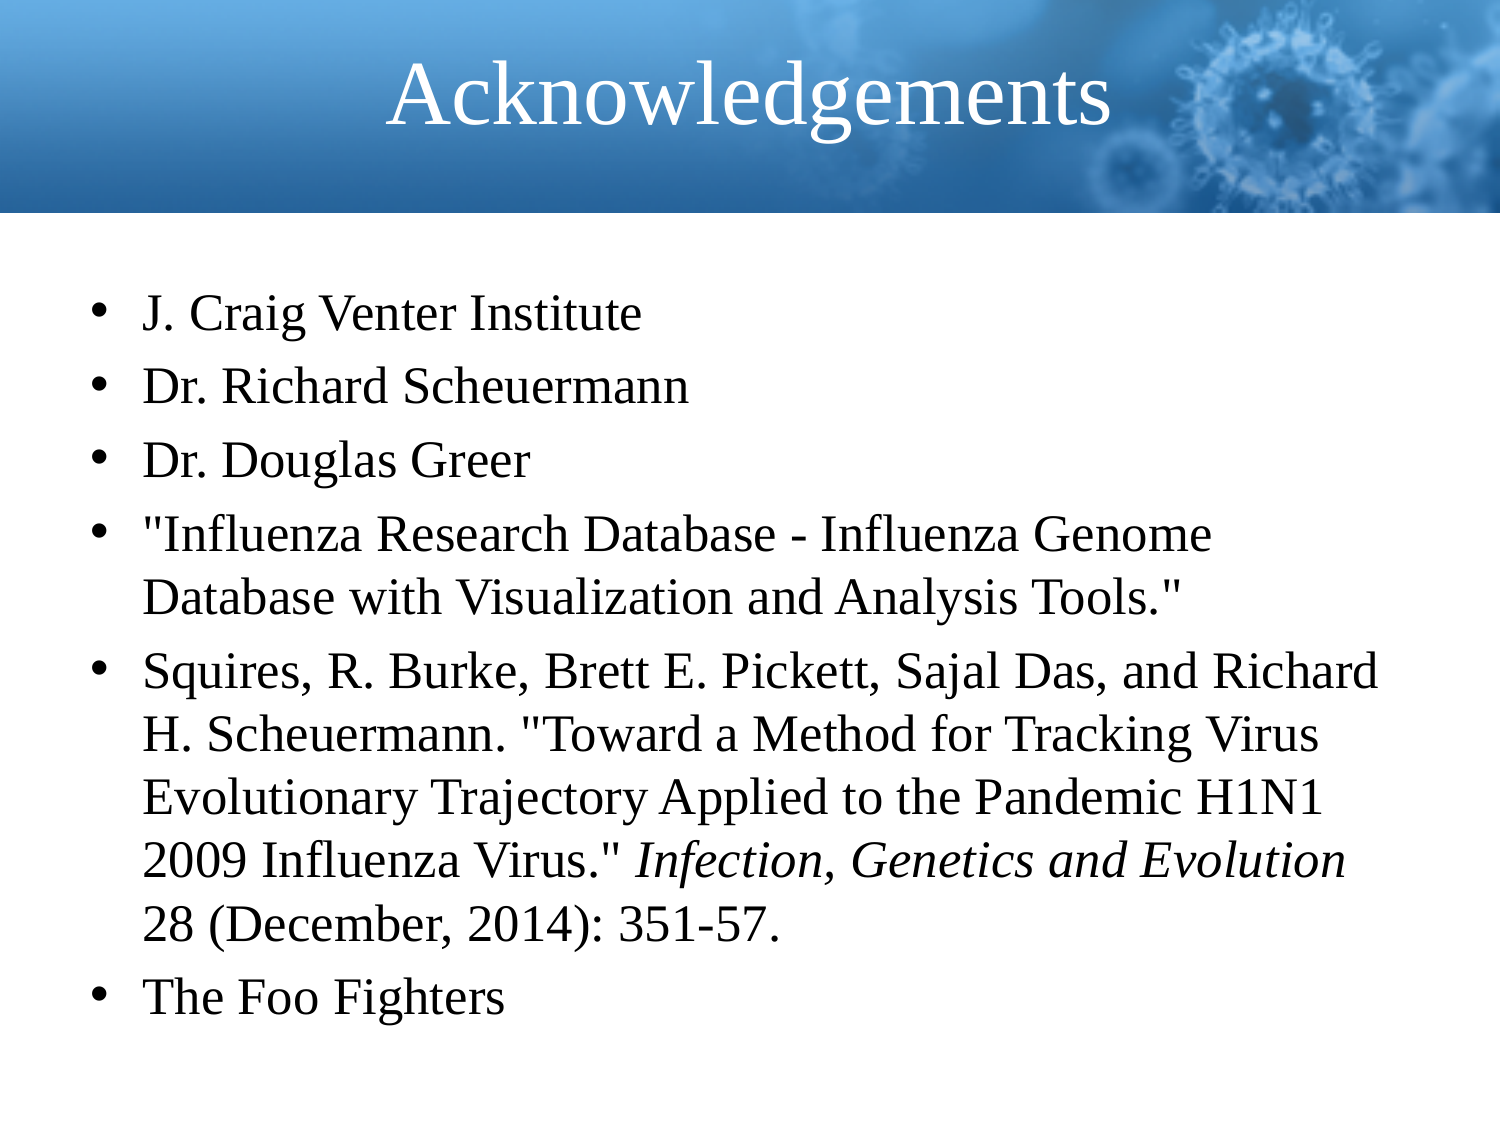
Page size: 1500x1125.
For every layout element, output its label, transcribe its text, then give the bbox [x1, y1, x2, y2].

list J. Craig Venter Institute Dr. Richard Scheuermann Dr. Douglas Greer "Influenza Research Database - Influenza Genome Database with Visualization and Analysis Tools." Squires, R. Burke, Brett E. Pickett, Sajal Das, and Richard H. Scheuermann. "Toward a Method for Tracking Virus Evolutionary Trajectory Applied to the Pandemic H1N1 2009 Influenza Virus." Infection, Genetics and Evolution 28 (December, 2014): 351-57. The Foo Fighters [75, 270, 1425, 1038]
title Acknowledgements [75, 12, 1425, 163]
picture [0, 0, 1500, 213]
